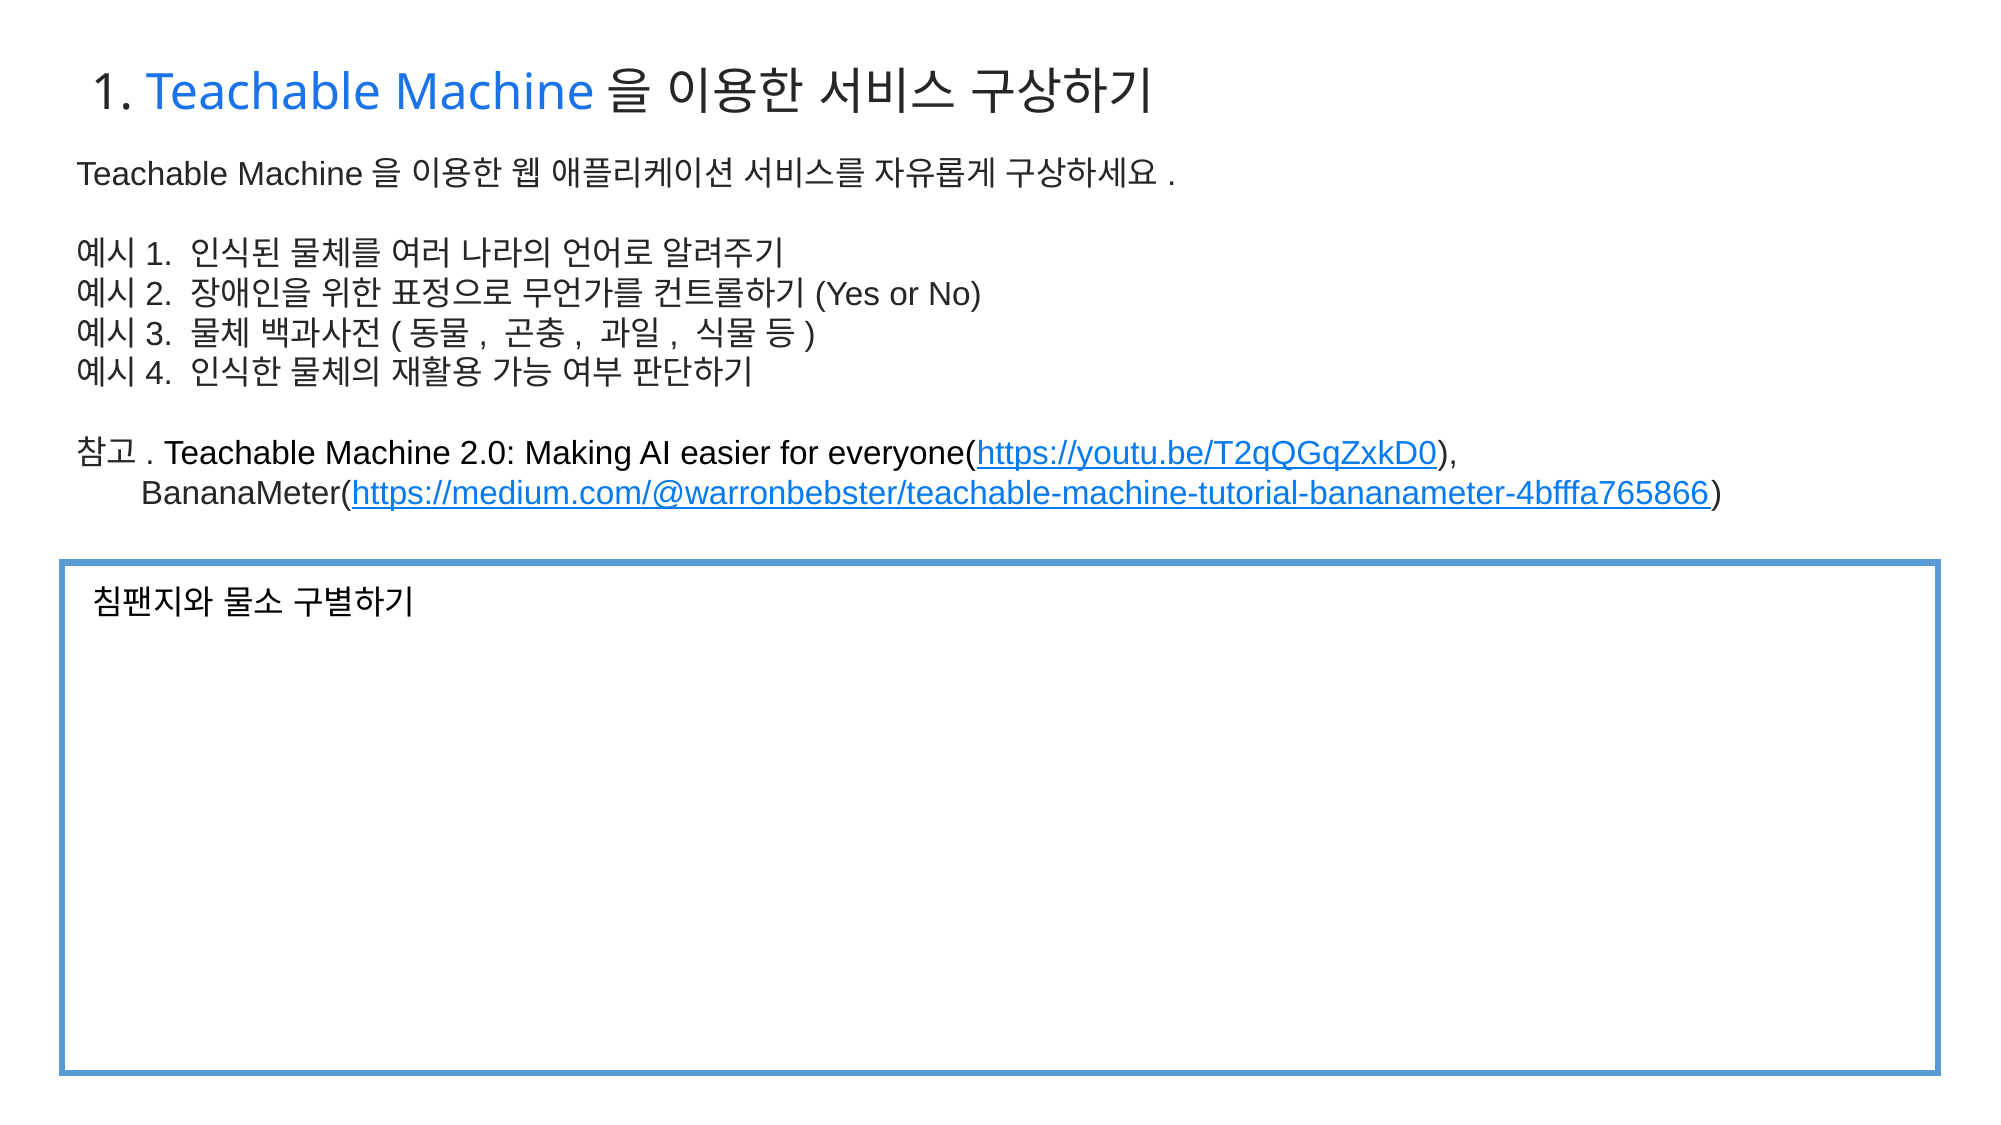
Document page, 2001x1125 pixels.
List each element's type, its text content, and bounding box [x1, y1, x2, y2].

text_box 침팬지와 물소 구별하기 [77, 573, 1955, 629]
text_box Teachable Machine을 이용한 웹 애플리케이션 서비스를 자유롭게 구상하세요. 예시1. 인식된 물체를 여러 나라의 언어로 알려주기 예시2. 장애인을 위한 표정으로 무언가를 컨트롤하기(Yes or No) 예시3. 물체 백과사전(동물, 곤충, 과일, 식물 등) 예시4. 인식한 물체의 재활용 가능 여부 판단하기 참고. Teachable Machine 2.0: Making AI easier for everyone(https://youtu.be/T2qQGqZxkD0), BananaMeter(https://medium.com/@warronbebster/teachable-machine-tutorial-bananameter-4bfffa765866) [61, 144, 1939, 519]
text_box 1. Teachable Machine을 이용한 서비스 구상하기 [76, 51, 1170, 127]
text_box [61, 561, 1939, 1074]
